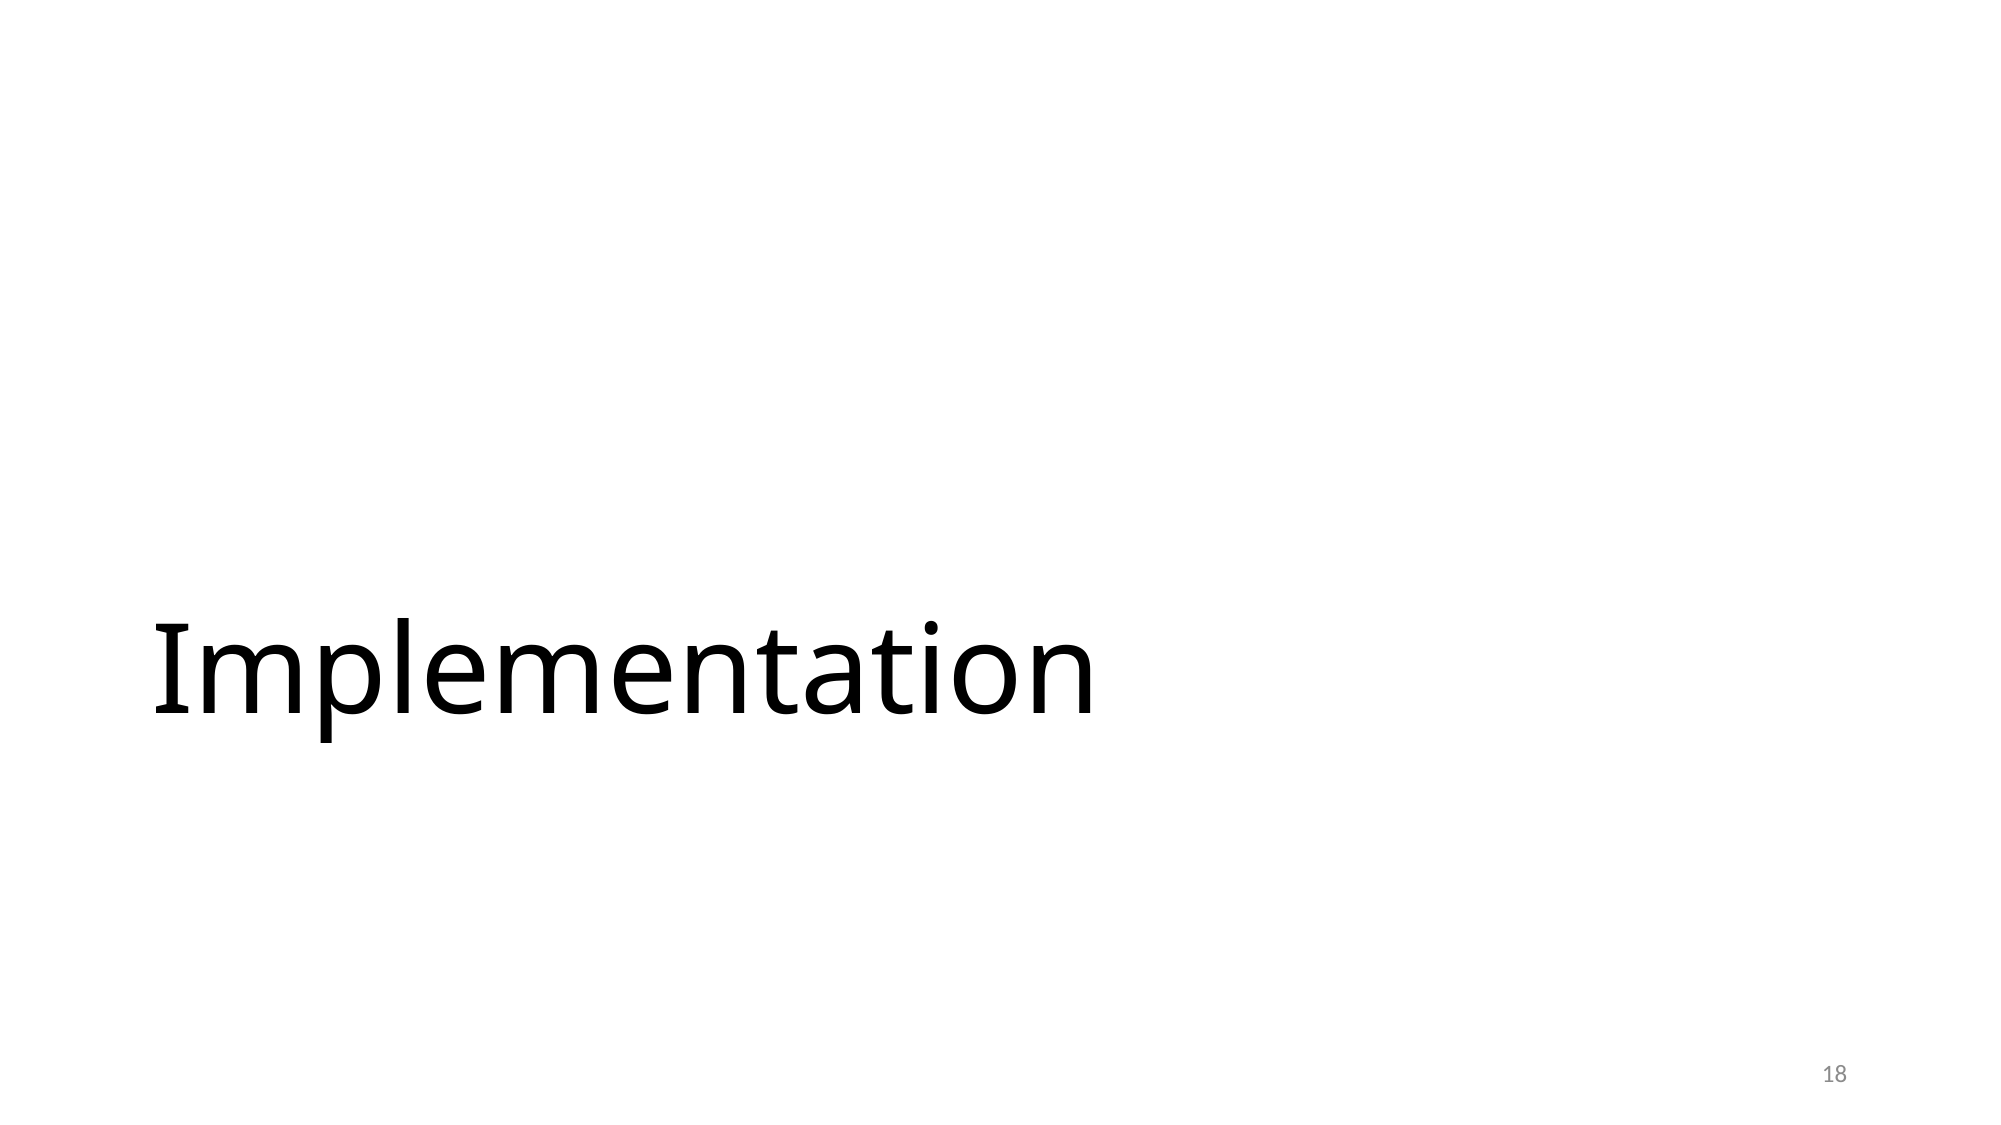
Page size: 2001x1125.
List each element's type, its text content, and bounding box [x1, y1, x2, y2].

title Implementation [136, 280, 1862, 749]
slide_number 18 [1412, 1042, 1863, 1103]
